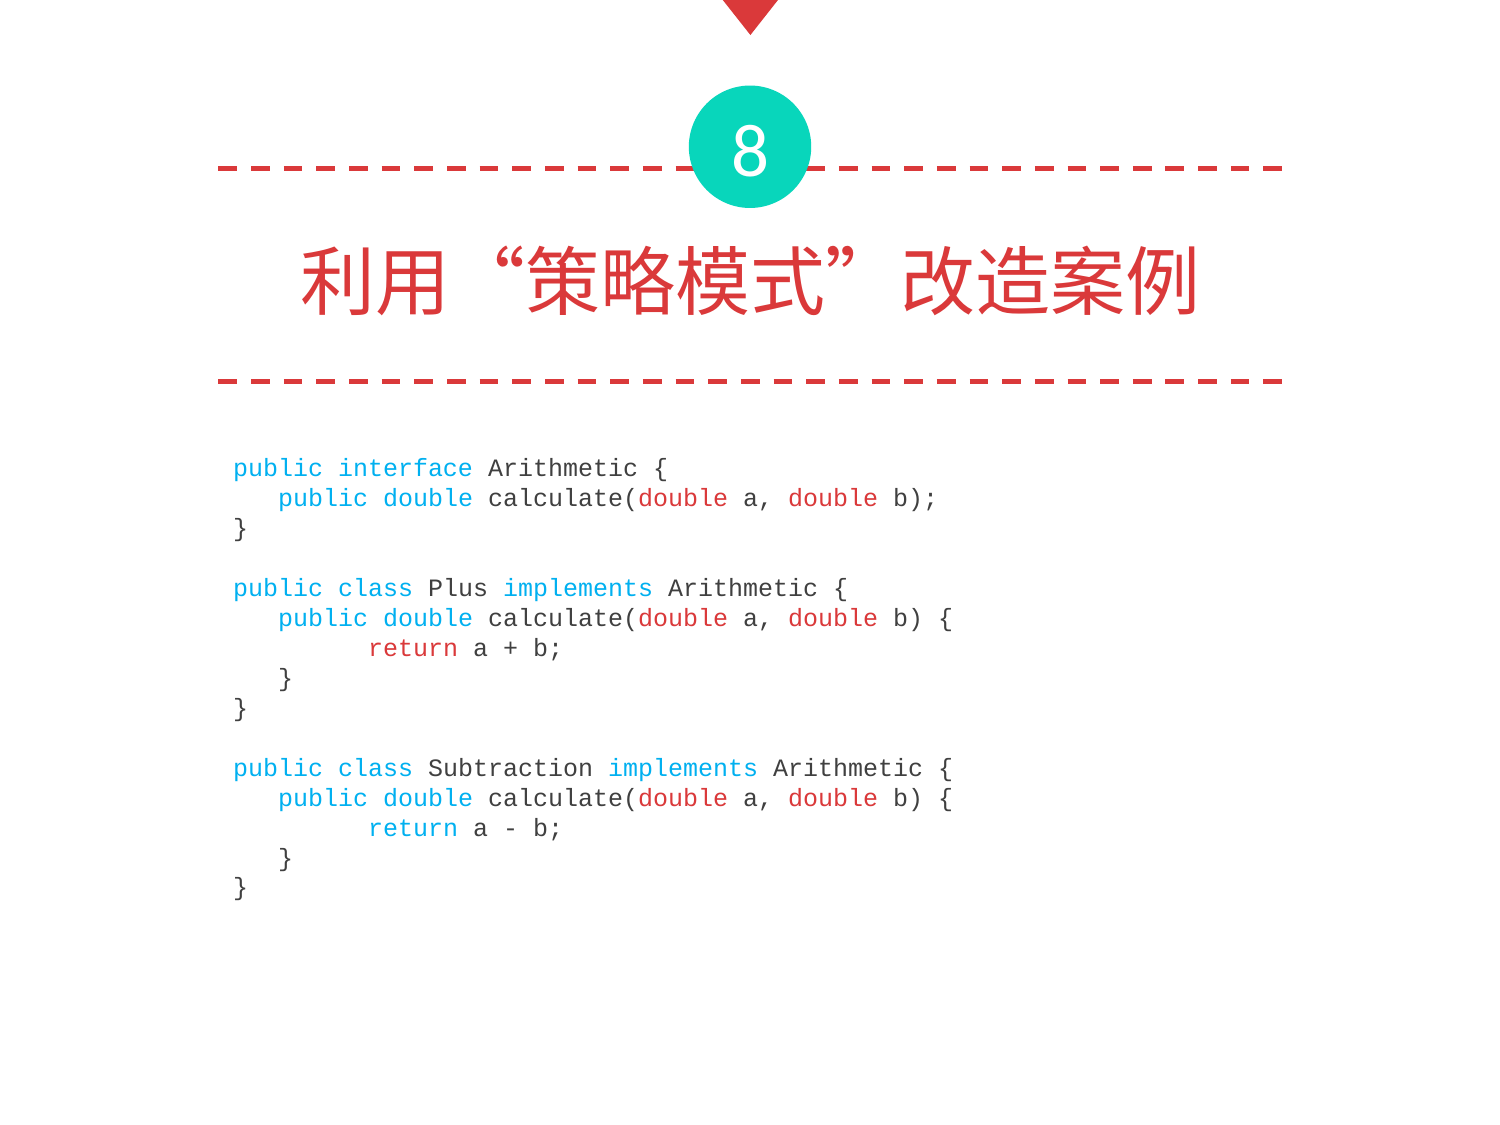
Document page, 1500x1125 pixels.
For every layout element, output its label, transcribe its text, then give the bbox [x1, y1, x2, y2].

text_box 利用“策略模式”改造案例 [0, 227, 1500, 333]
text_box 8 [686, 83, 814, 168]
text_box [720, 0, 781, 38]
text_box public interface Arithmetic { public double calculate(double a, double b); } public class Plus implements Arithmetic { public double calculate(double a, double b) { return a + b; } } public class Subtraction implements Arithmetic { public double calculate(double a, double b) { return a - b; } } [218, 444, 1282, 909]
text_box 8 [695, 178, 806, 211]
